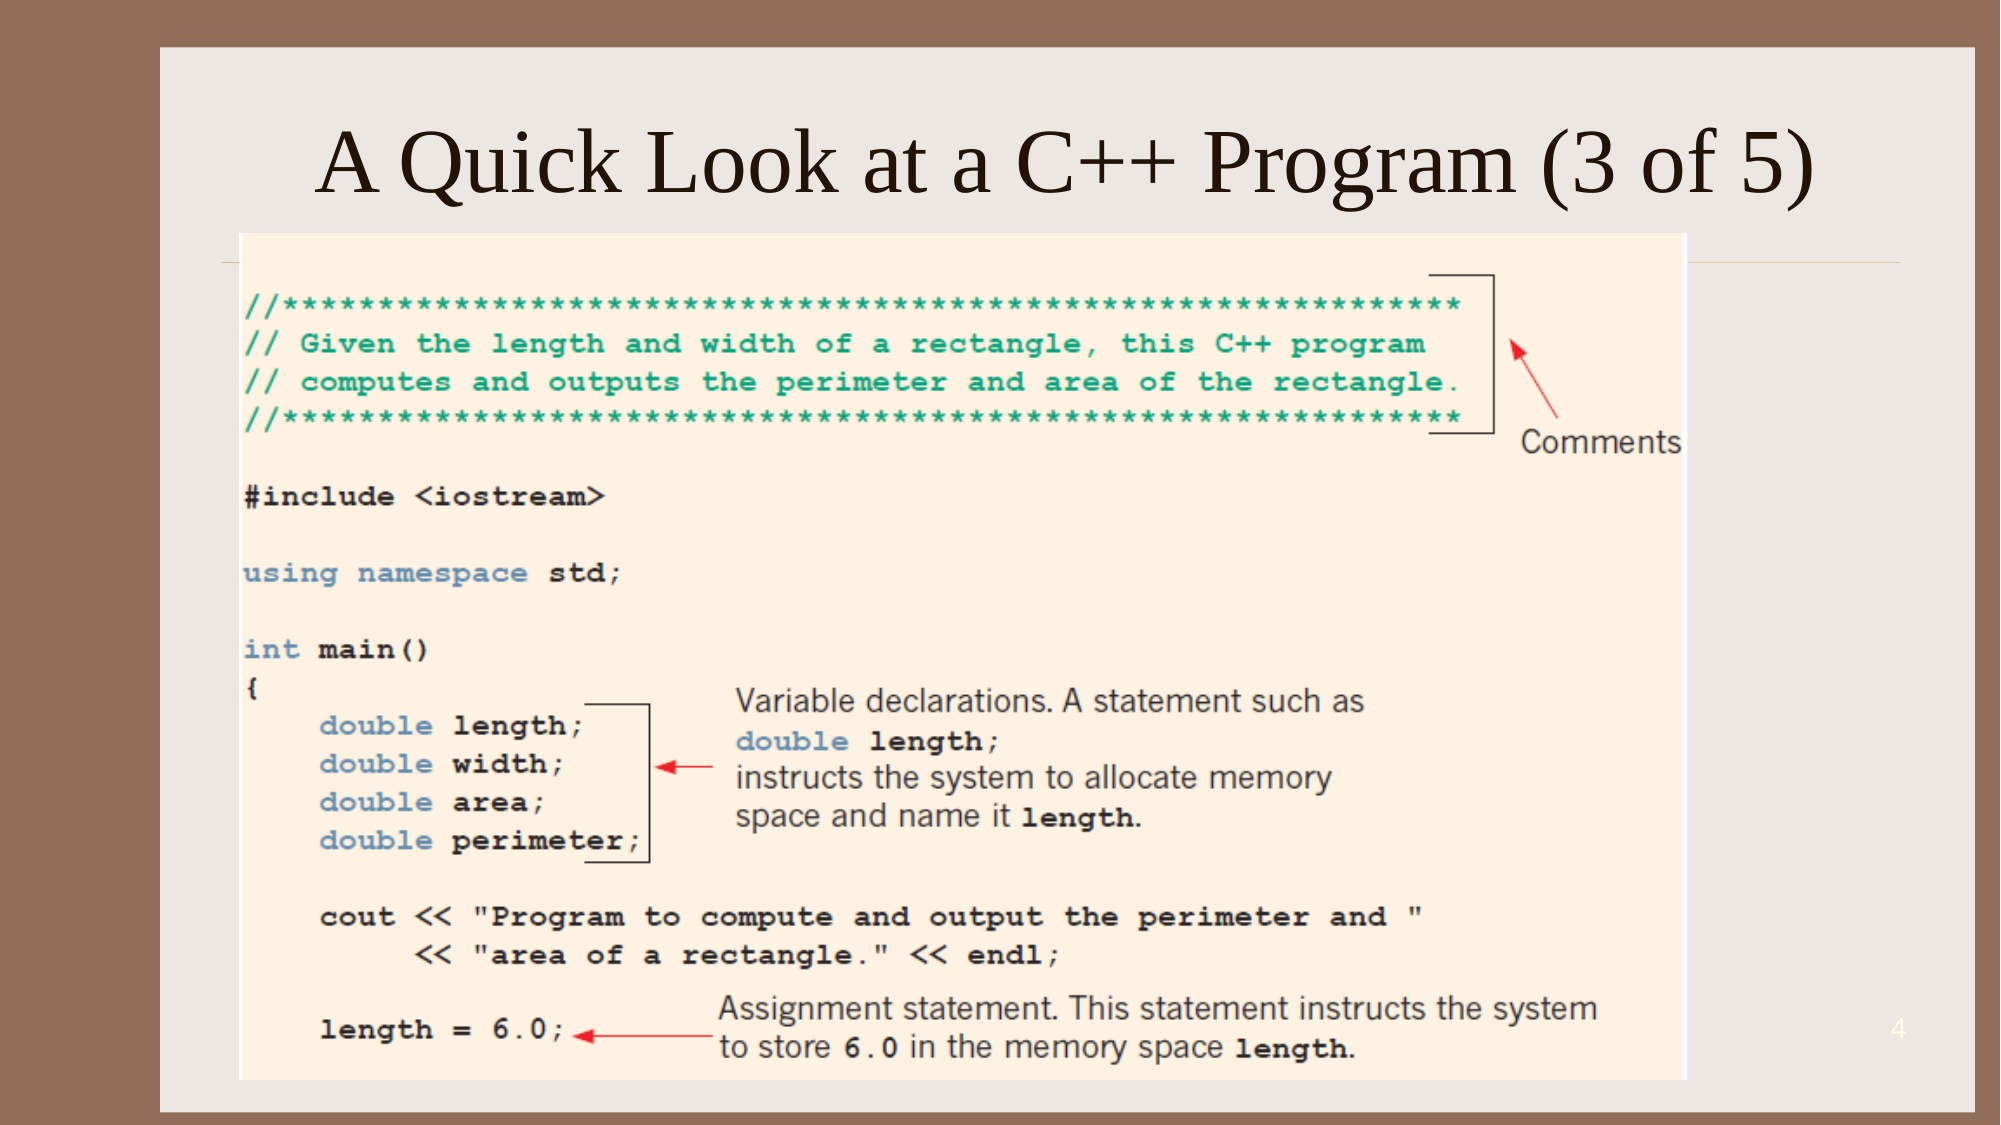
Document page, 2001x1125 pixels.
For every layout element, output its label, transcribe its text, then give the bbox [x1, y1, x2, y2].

slide_number 4 [1691, 1001, 1922, 1077]
title A Quick Look at a C++ Program (3 of 5) [233, 62, 1900, 250]
picture [238, 233, 1688, 1080]
